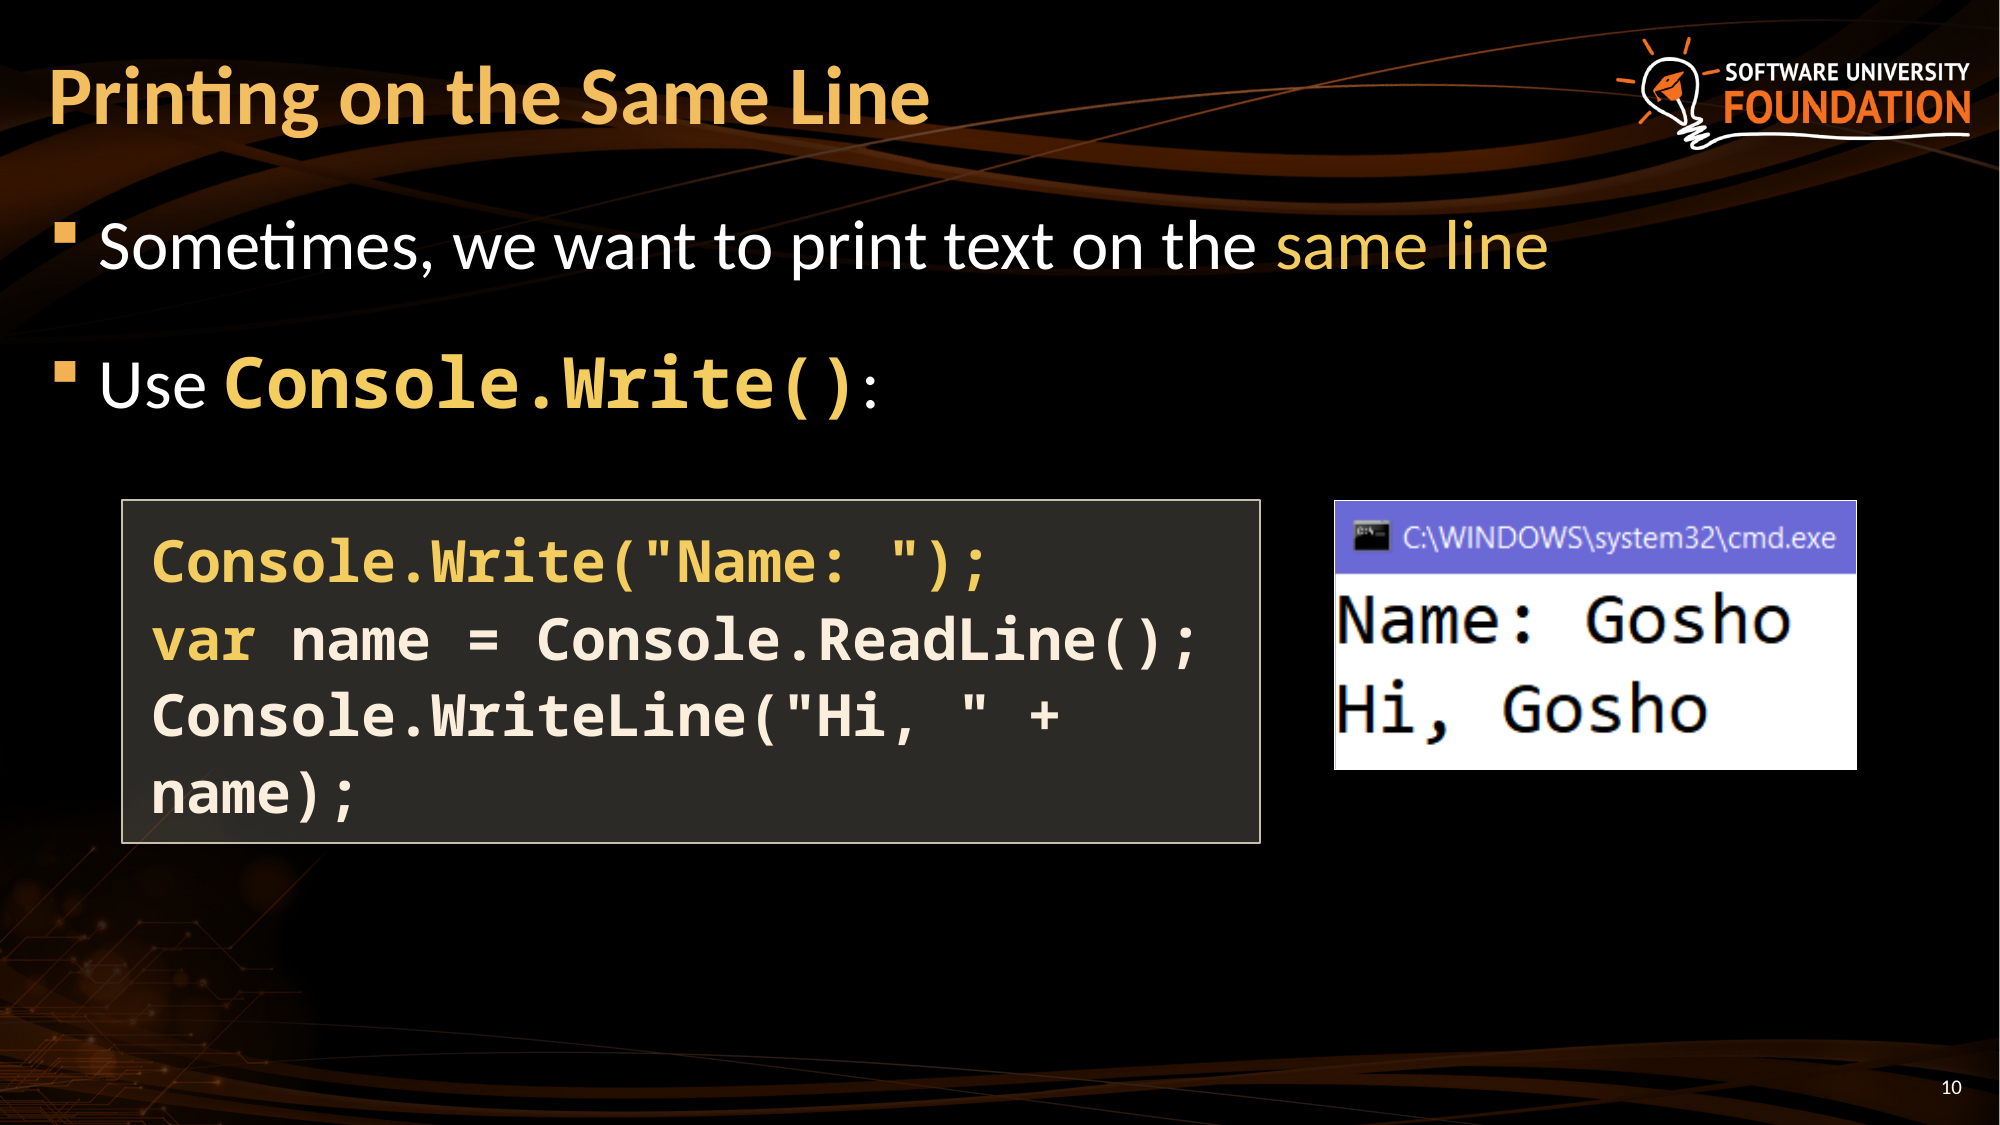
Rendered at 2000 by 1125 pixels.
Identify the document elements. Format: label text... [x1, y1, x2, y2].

picture [0, 0, 2000, 1125]
title Printing on the Same Line [30, 6, 1602, 189]
list Sometimes, we want to print text on the same line Use Console.Write(): [31, 188, 1968, 1103]
text_box Console.Write("Name: "); var name = Console.ReadLine(); Console.WriteLine("Hi, " + name); [122, 499, 1260, 844]
